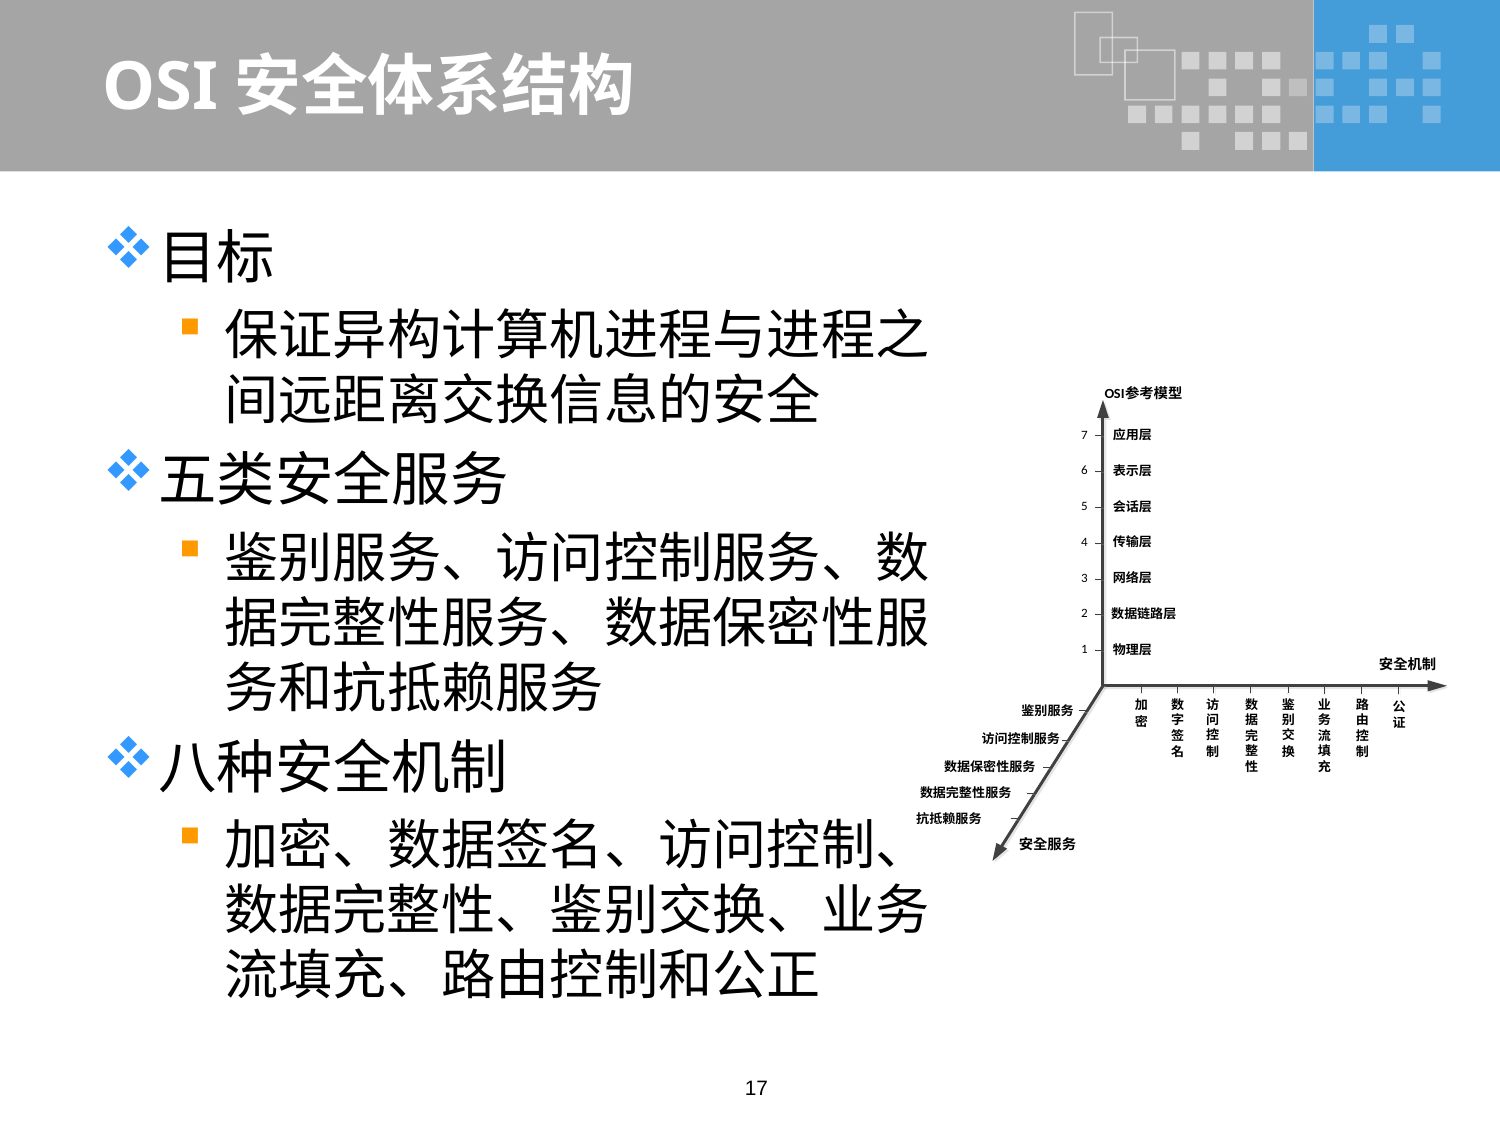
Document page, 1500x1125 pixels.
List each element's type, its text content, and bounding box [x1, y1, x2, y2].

list 目标 保证异构计算机进程与进程之间远距离交换信息的安全 五类安全服务 鉴别服务、访问控制服务、数据完整性服务、数据保密性服务和抗抵赖服务 八种安全机制 加密、数据签名、访问控制、数据完整性、鉴别交换、业务流填充、路由控制和公正 [87, 212, 975, 1050]
title OSI安全体系结构 [87, 42, 1252, 123]
slide_number 17 [687, 1066, 826, 1111]
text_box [897, 378, 1470, 884]
